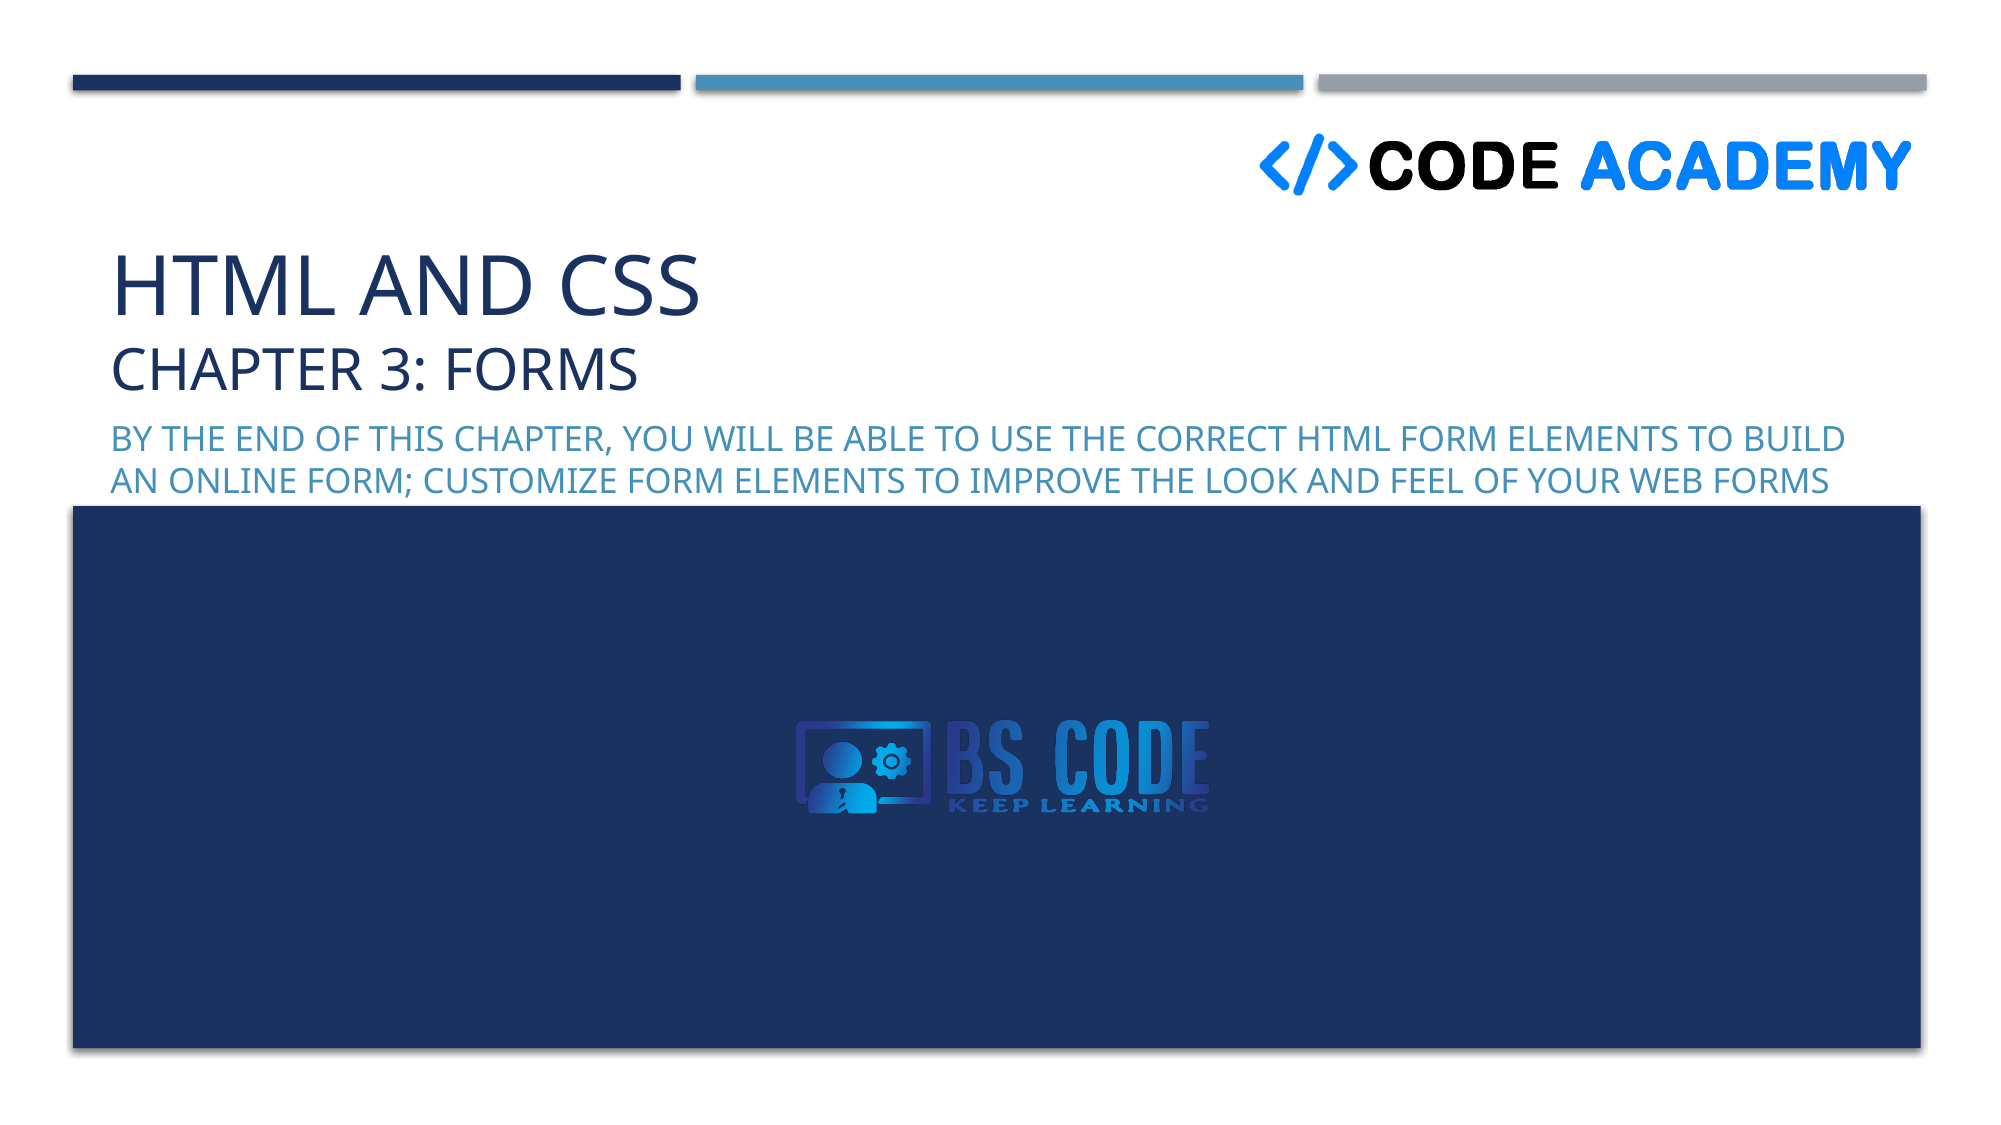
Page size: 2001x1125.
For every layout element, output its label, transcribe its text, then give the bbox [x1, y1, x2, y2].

title HTML and CSS Chapter 3: Forms [95, 167, 1899, 409]
picture [1258, 132, 1914, 197]
picture [774, 706, 1226, 830]
subtitle By the end of this chapter, you will be able to use the correct HTML form elements to build an online form; customize form elements to improve the look and feel of your web forms [95, 409, 1899, 514]
